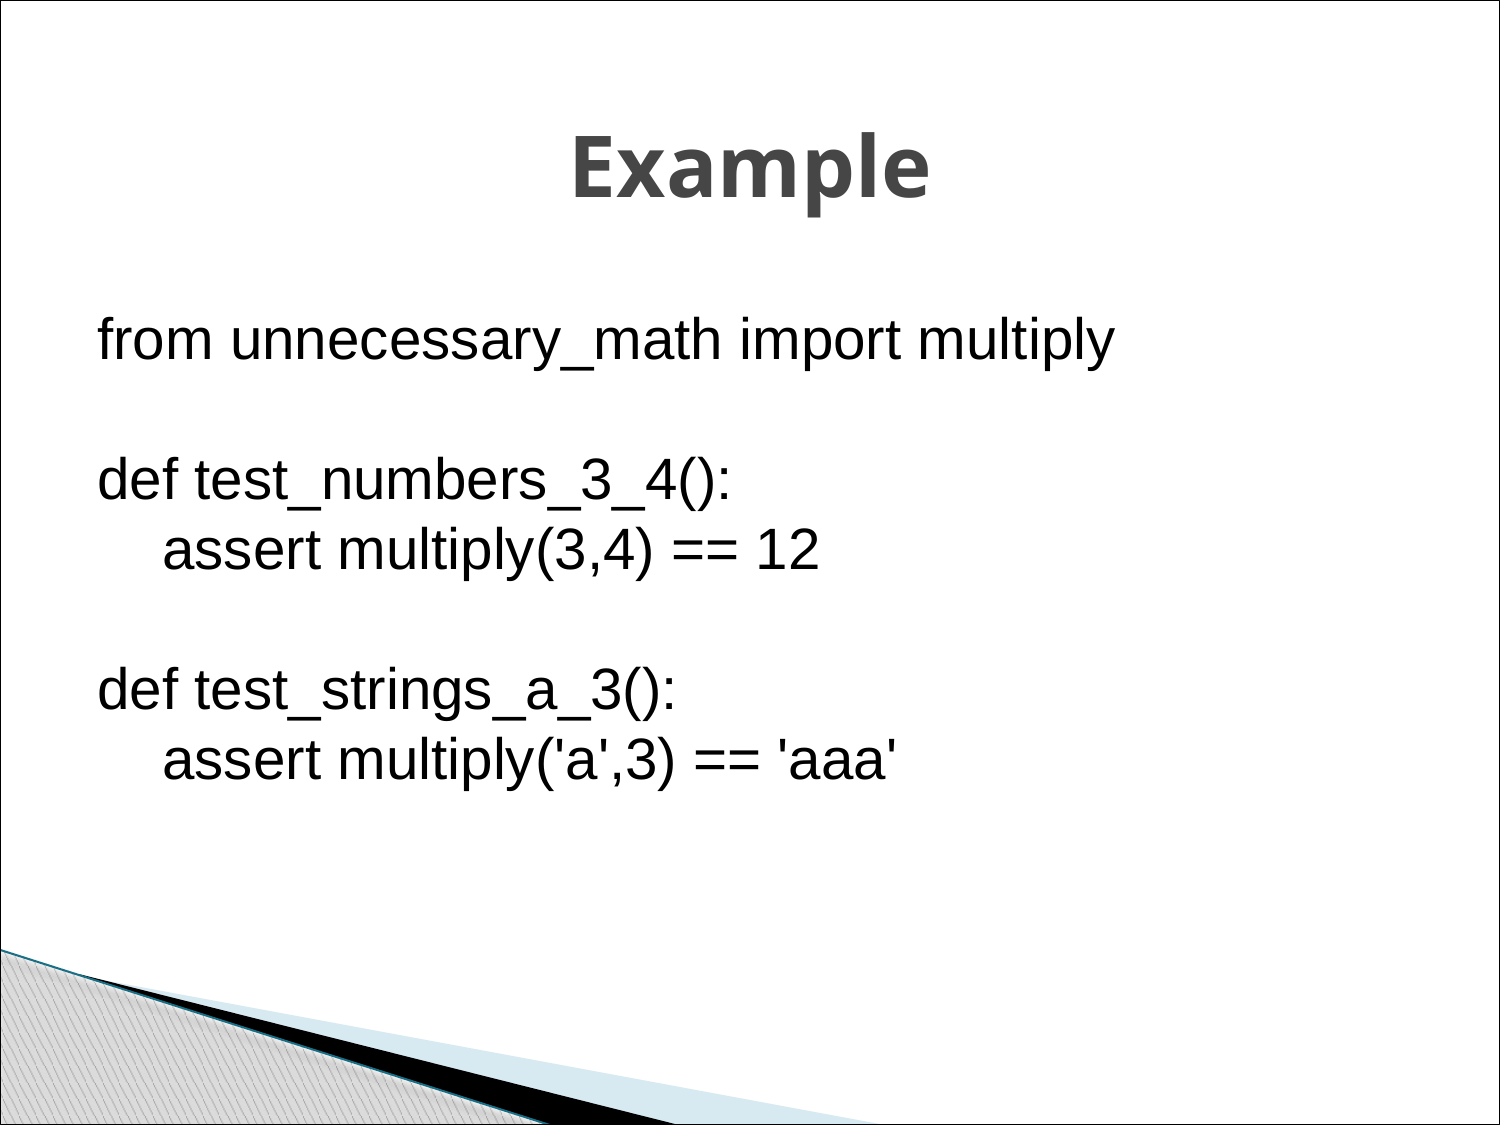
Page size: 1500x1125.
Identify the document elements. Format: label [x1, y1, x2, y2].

text_box [0, 0, 1500, 1125]
